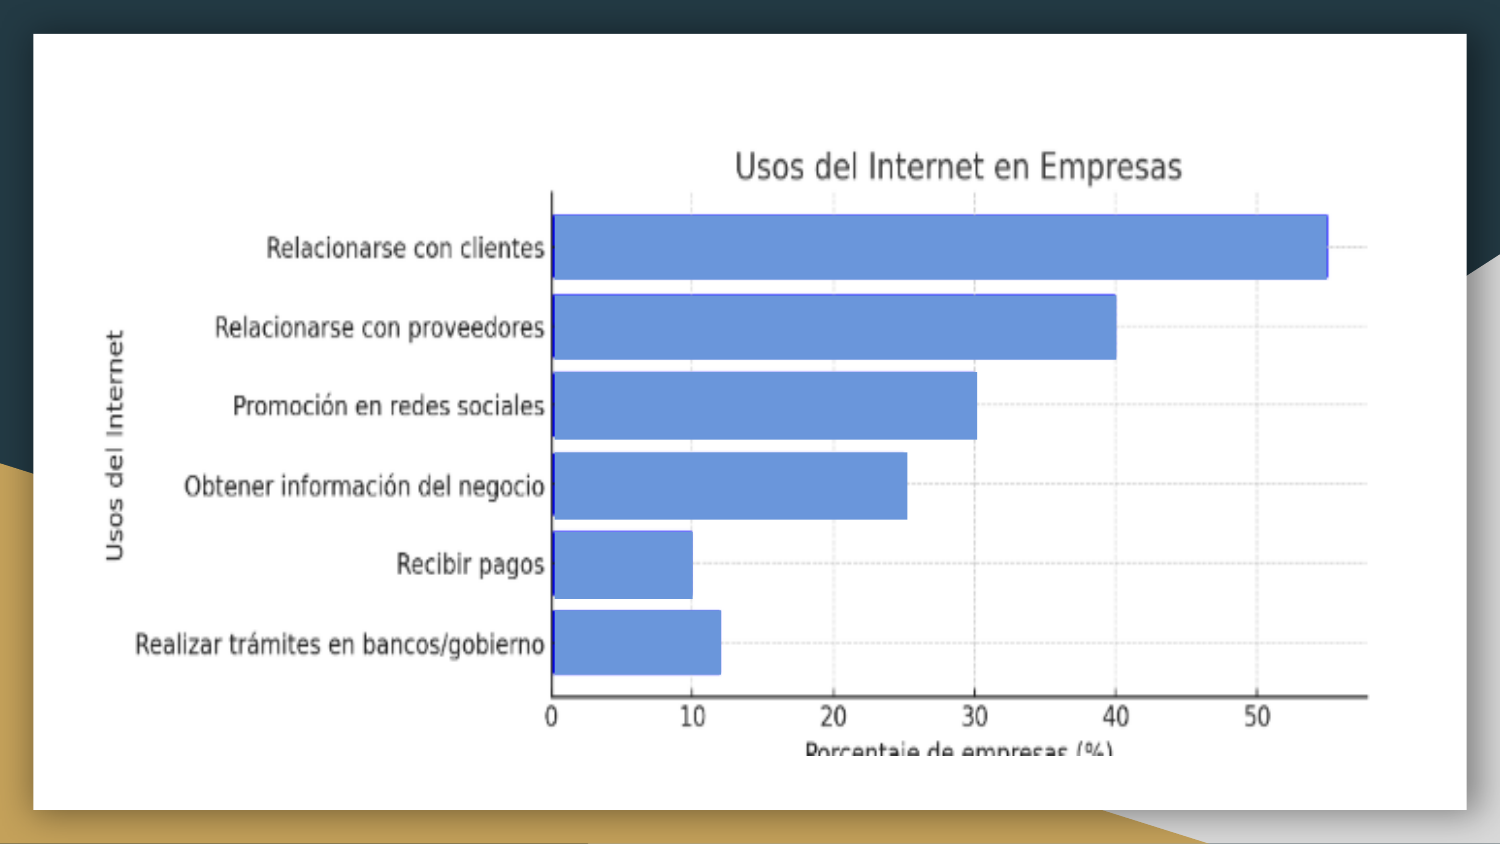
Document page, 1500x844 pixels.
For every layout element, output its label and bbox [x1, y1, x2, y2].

picture [70, 138, 1400, 775]
